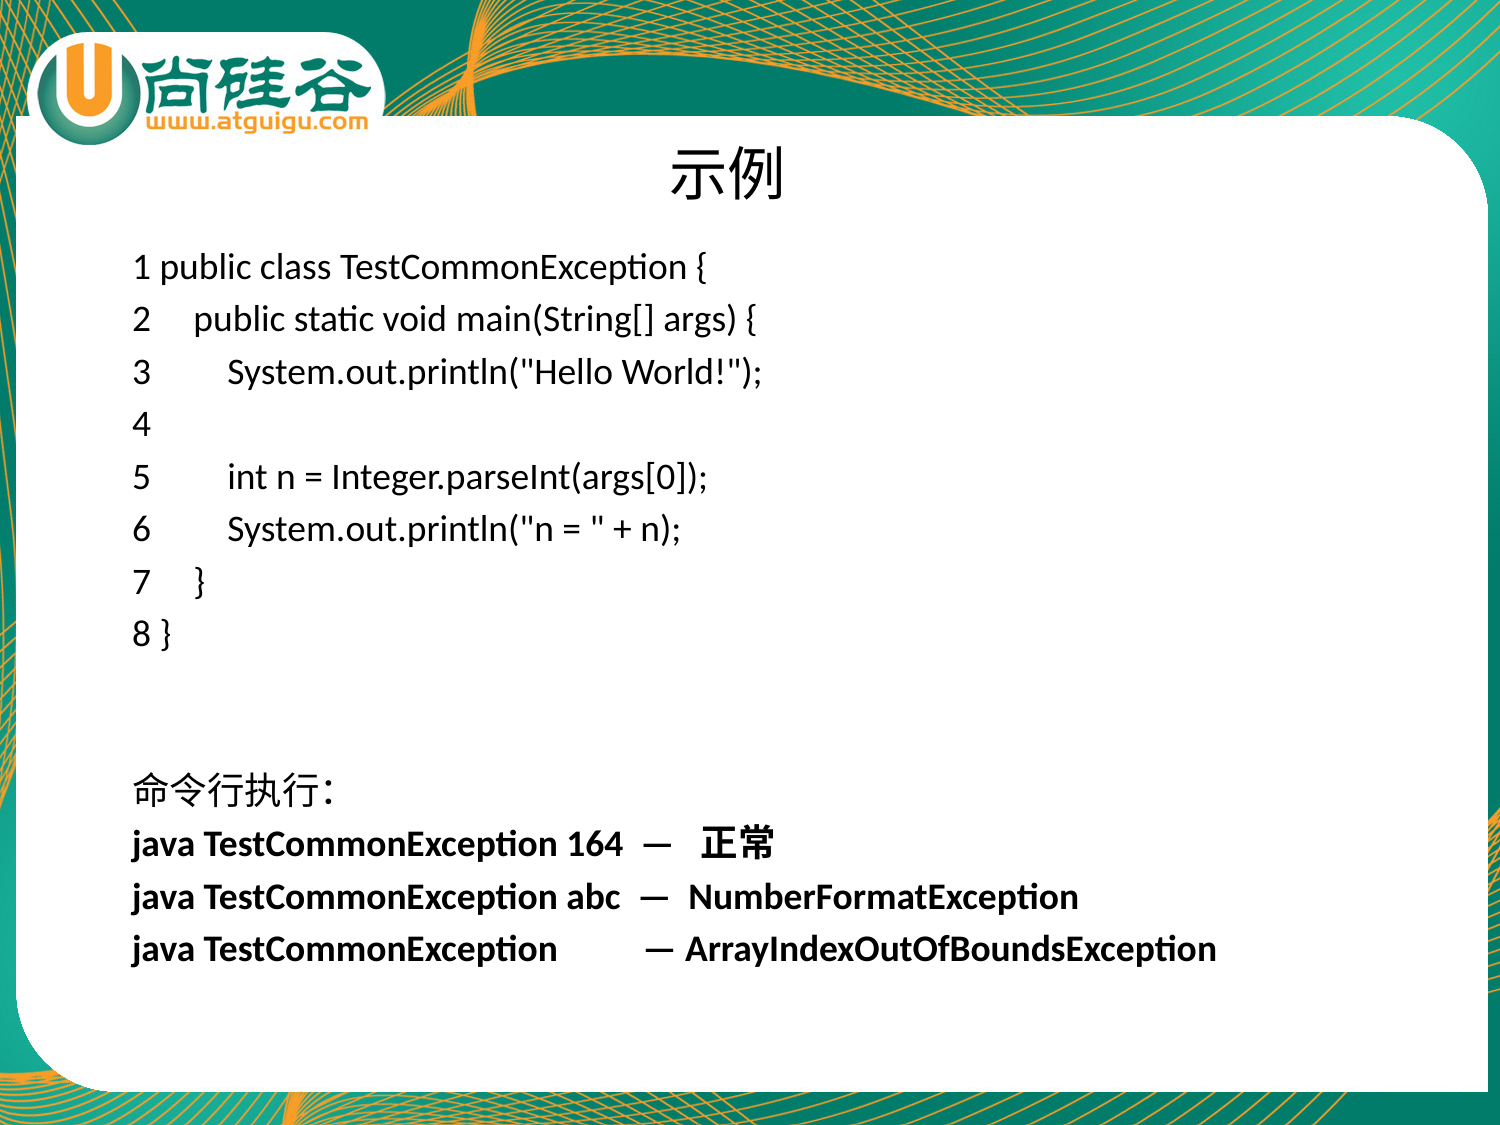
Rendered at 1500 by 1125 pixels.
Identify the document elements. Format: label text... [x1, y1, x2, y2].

list 1 public class TestCommonException { 2 public static void main(String[] args) { 3 System.out.println("Hello World!"); 4 5 int n = Integer.parseInt(args[0]); 6 System.out.println("n = " + n); 7 } 8 } 命令行执行： java TestCommonException 164 — 正常 java TestCommonException abc — NumberFormatException java TestCommonException — ArrayIndexOutOfBoundsException [117, 234, 1354, 1025]
picture [0, 0, 1500, 1125]
title 示例 [53, 101, 1404, 243]
